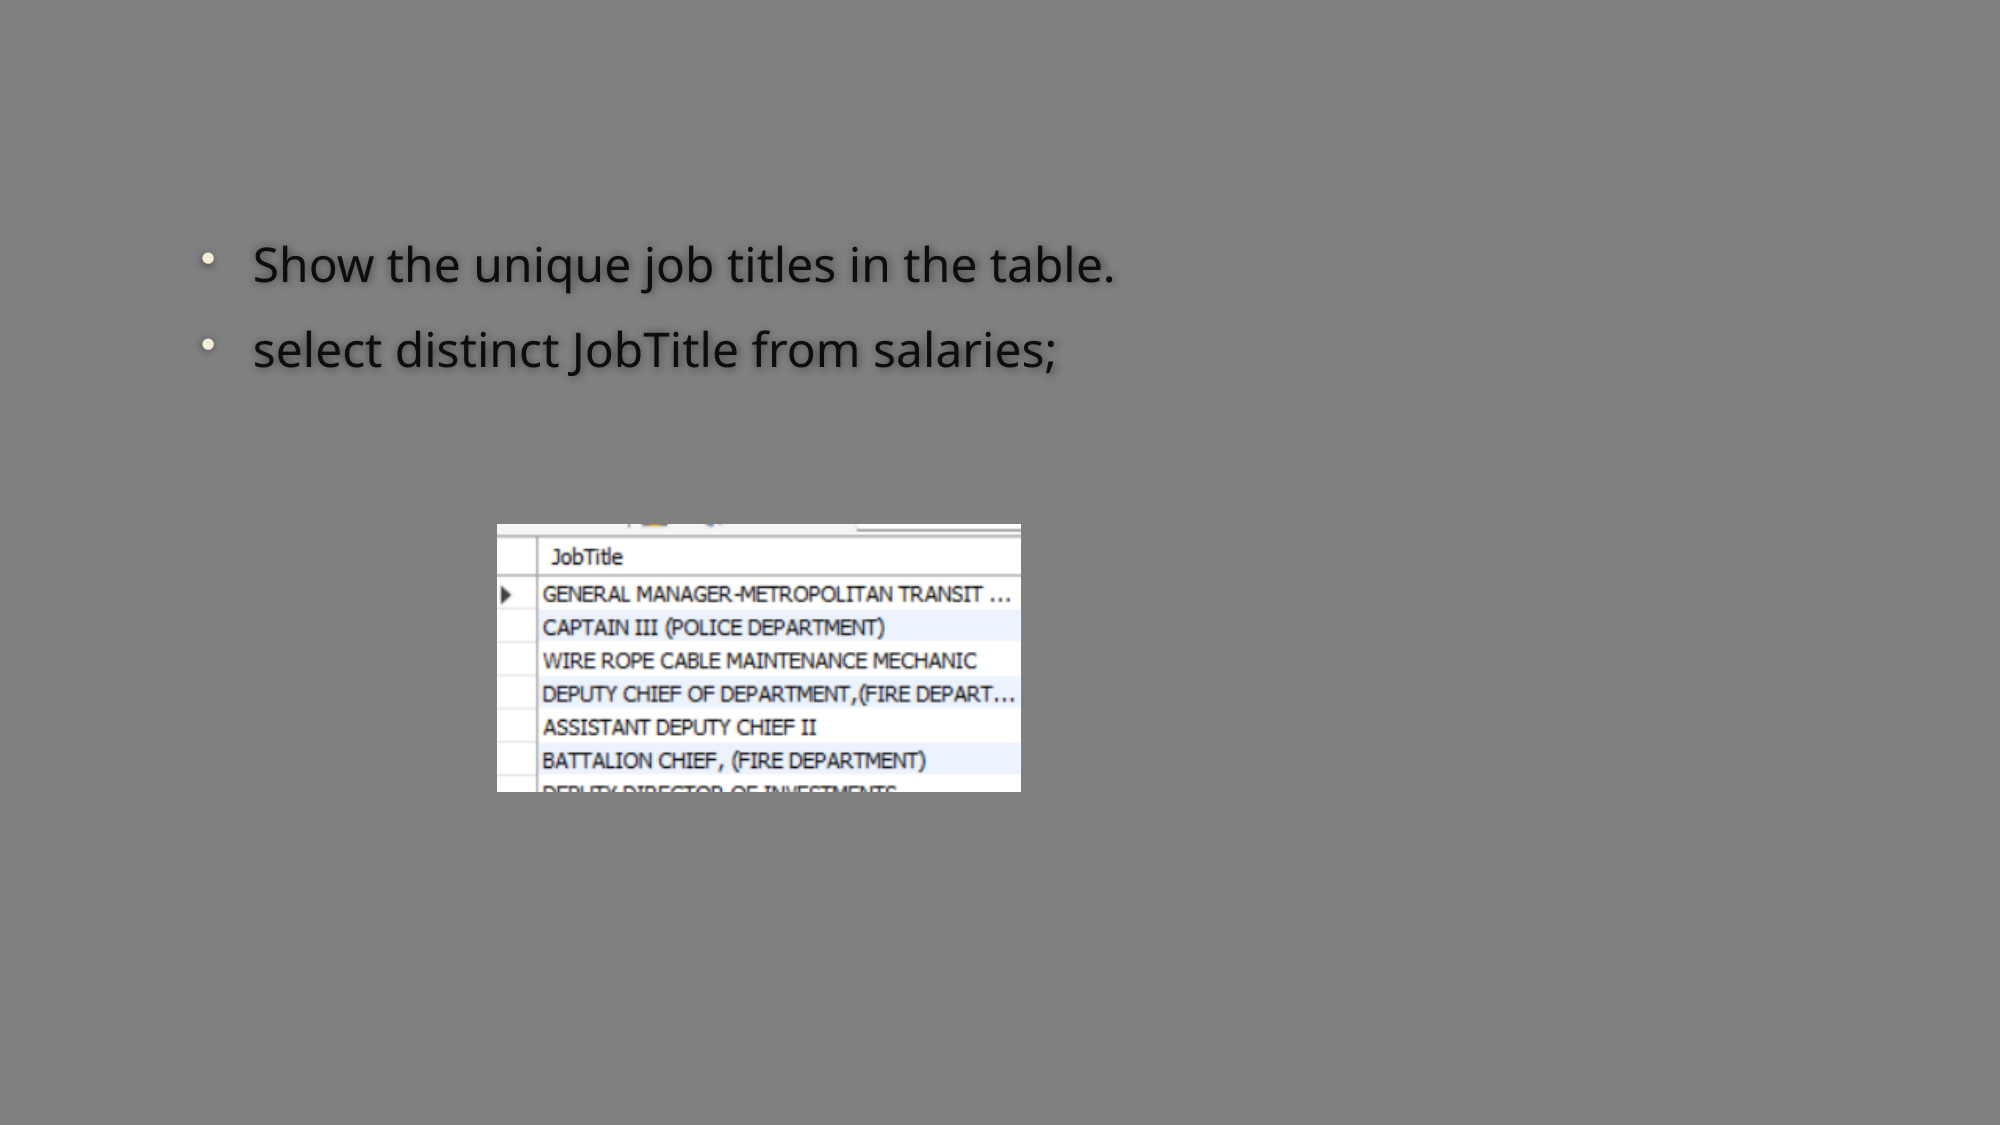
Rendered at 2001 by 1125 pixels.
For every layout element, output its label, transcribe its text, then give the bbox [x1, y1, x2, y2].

picture [497, 524, 1022, 793]
list Show the unique job titles in the table. select distinct JobTitle from salaries; [181, 141, 1849, 950]
